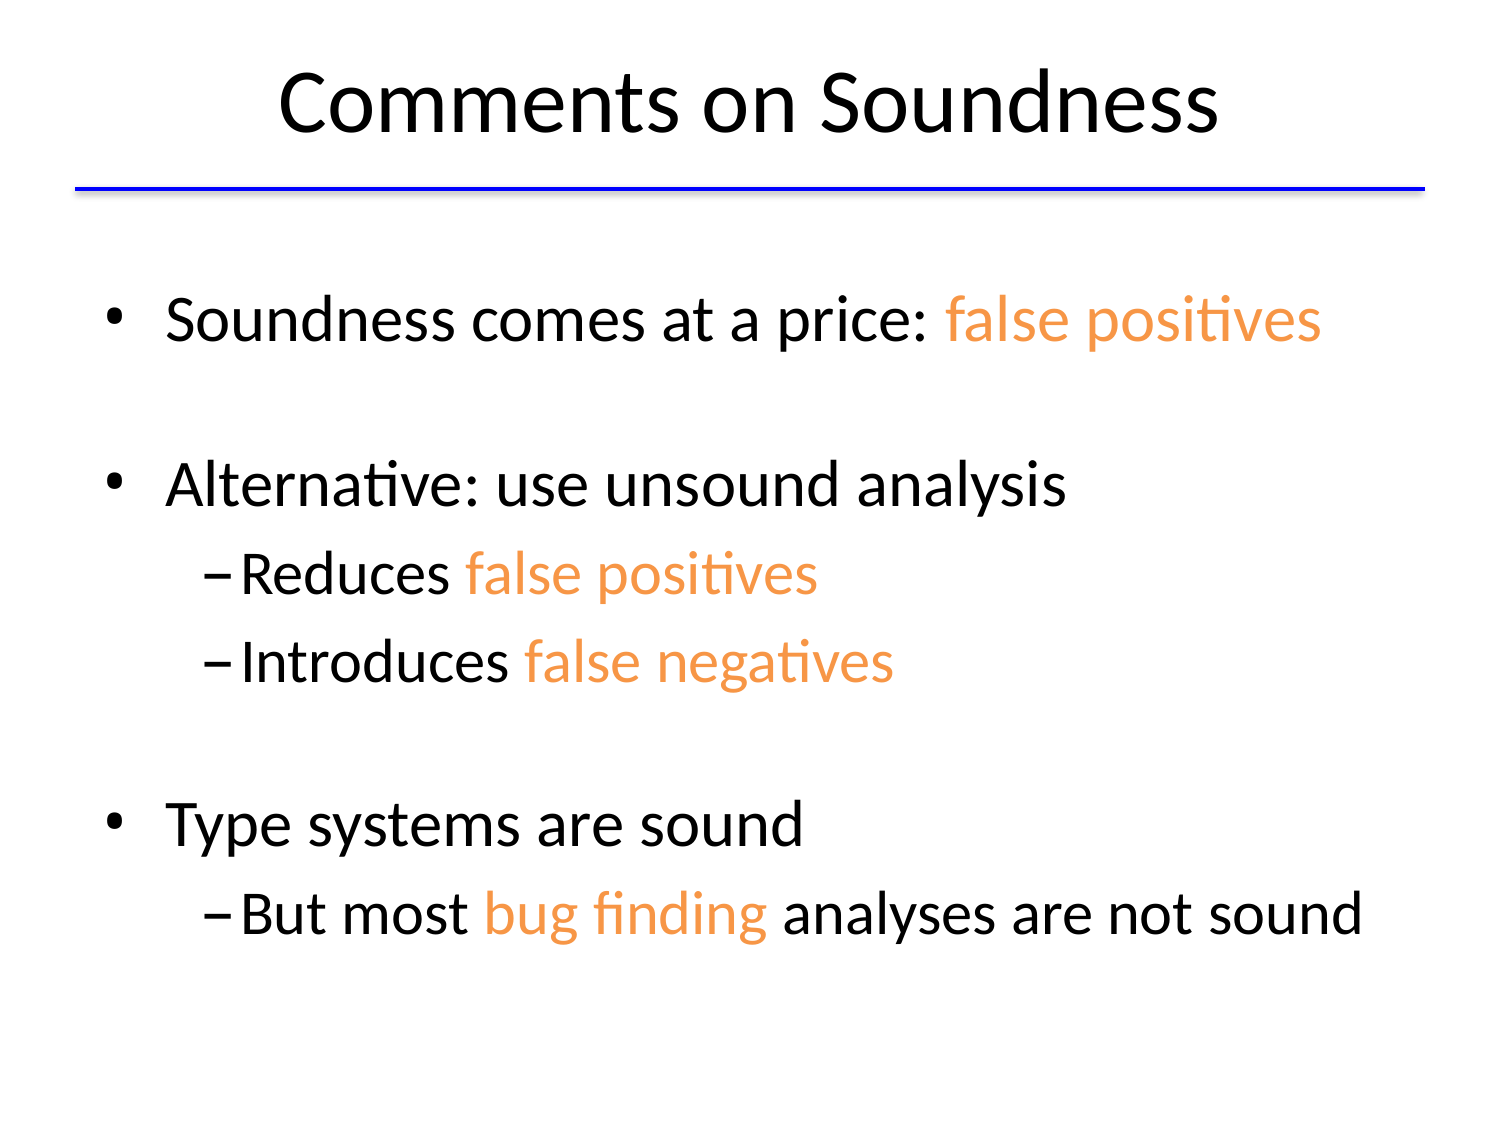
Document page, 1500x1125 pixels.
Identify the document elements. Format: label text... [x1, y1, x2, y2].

list Soundness comes at a price: false positives Alternative: use unsound analysis Reduces false positives Introduces false negatives Type systems are sound But most bug finding analyses are not sound [75, 267, 1425, 1010]
title Comments on Soundness [75, 1, 1425, 190]
